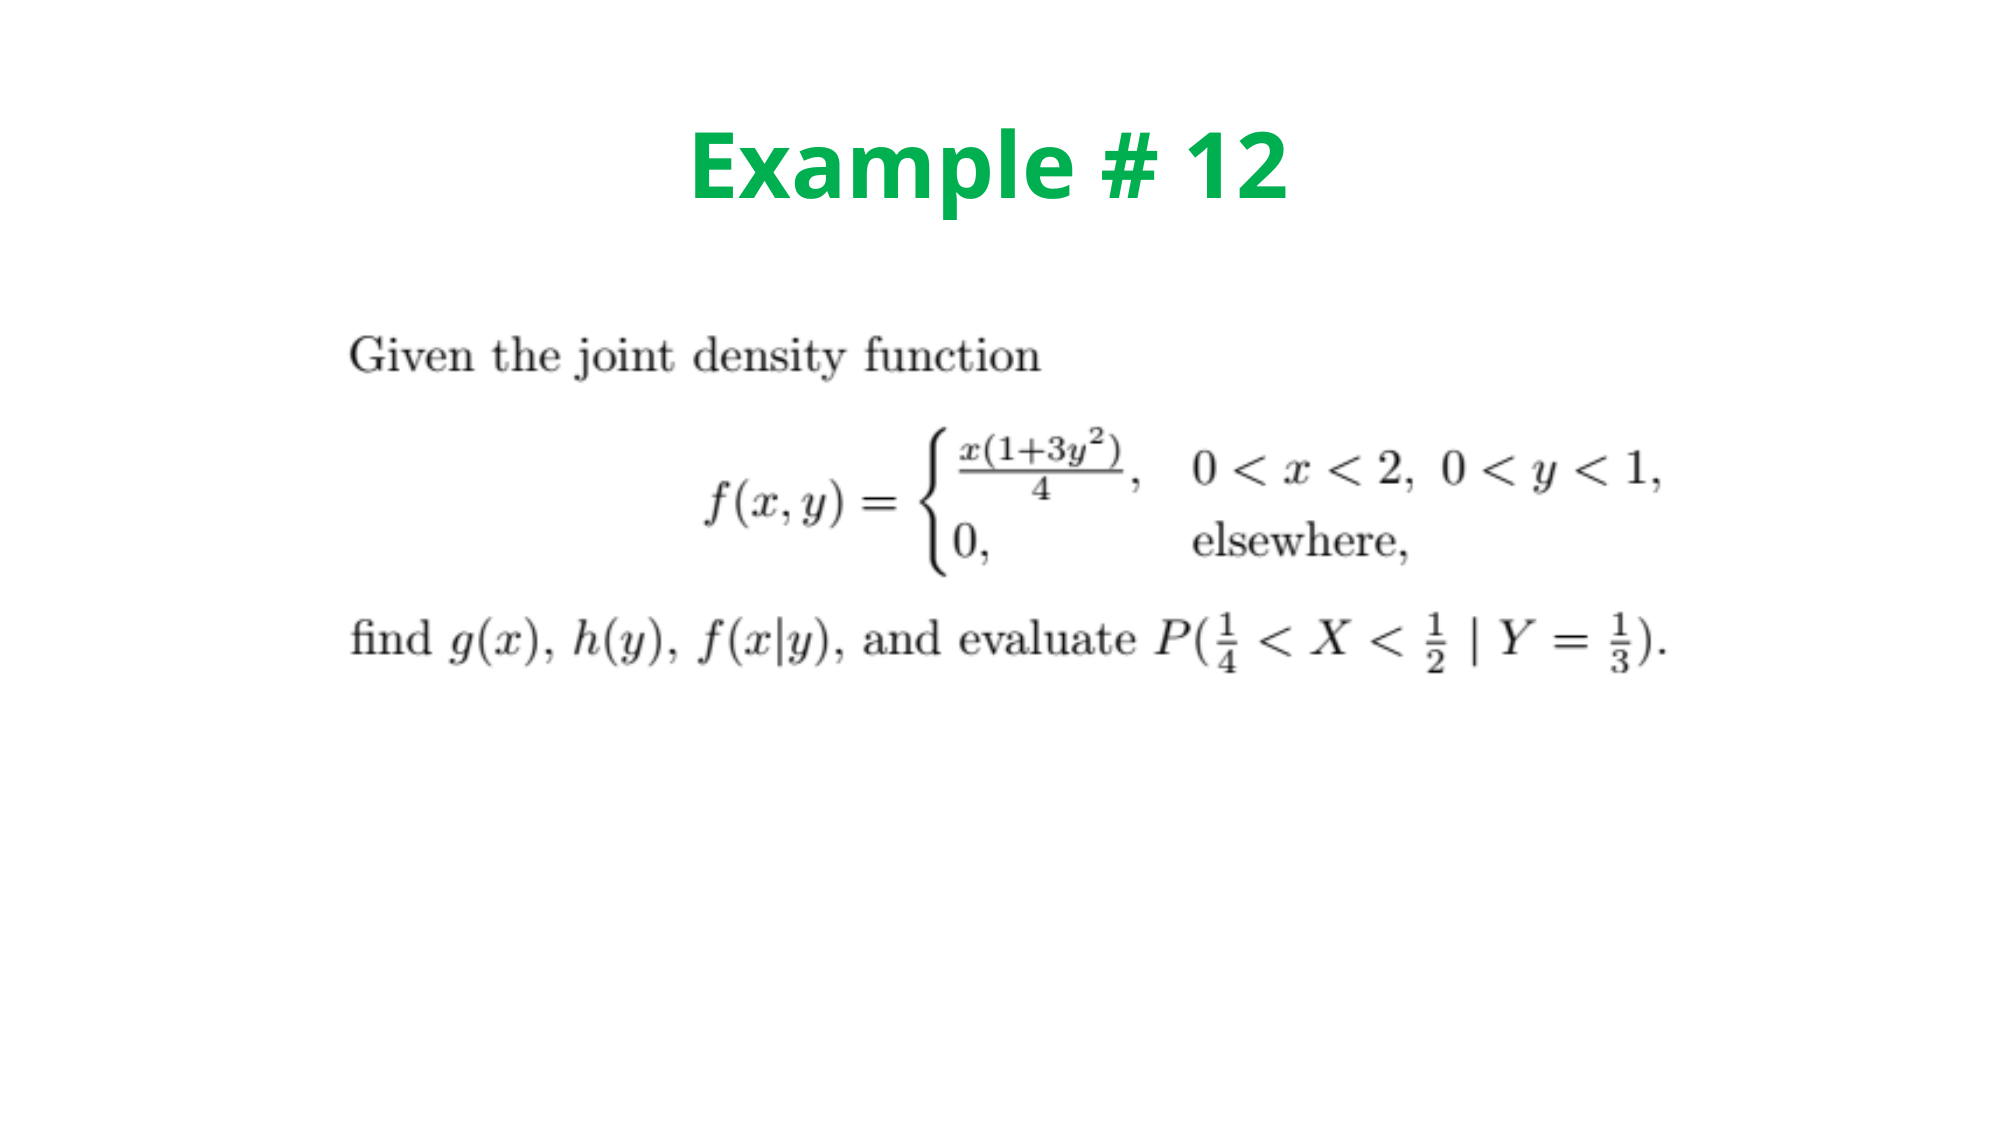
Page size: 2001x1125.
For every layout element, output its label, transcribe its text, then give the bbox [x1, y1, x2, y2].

picture [281, 299, 1719, 725]
title Example # 12 [137, 59, 1863, 278]
